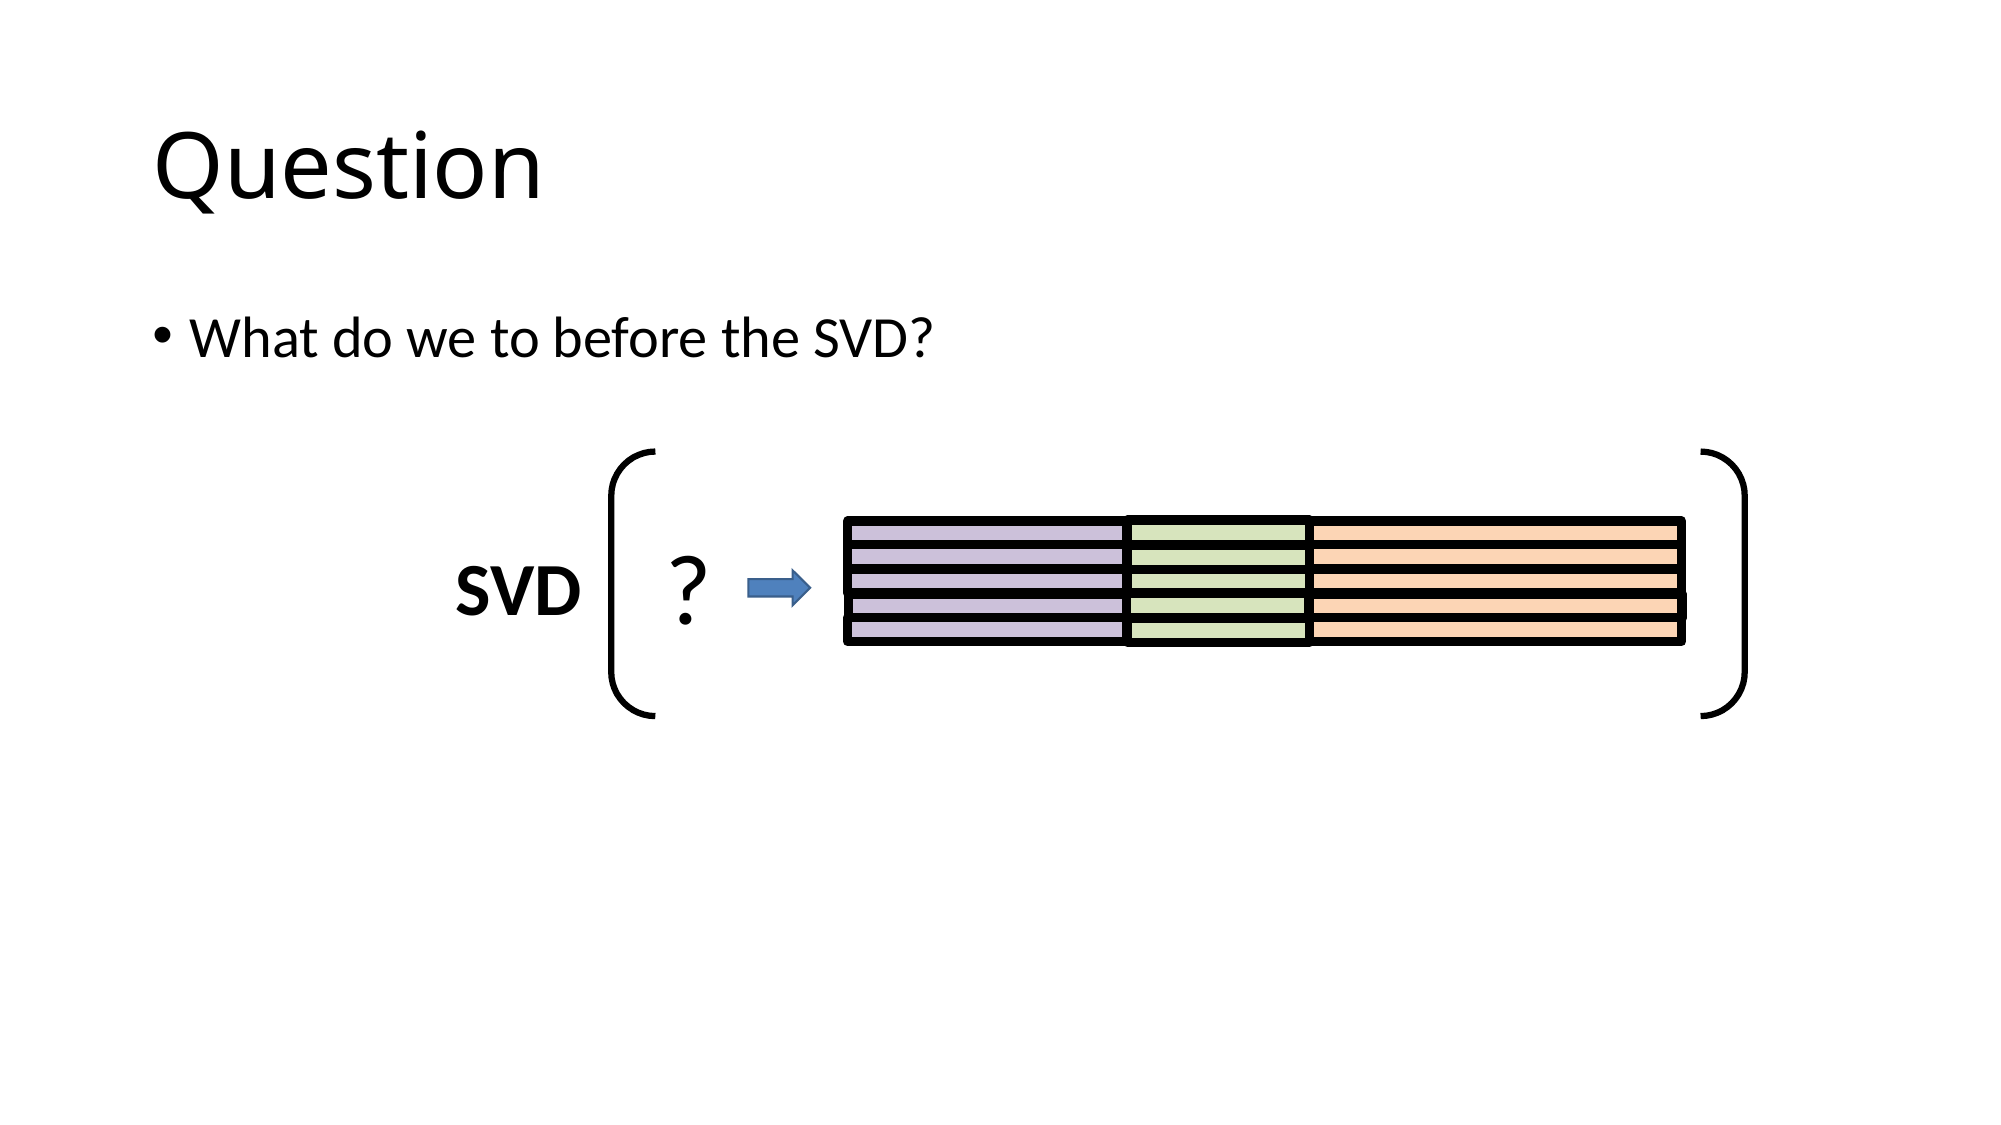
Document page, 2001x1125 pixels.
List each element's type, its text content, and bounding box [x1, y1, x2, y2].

title Question [137, 59, 1863, 278]
text_box SVD [440, 532, 597, 638]
text_box [747, 567, 812, 608]
text_box [610, 451, 1746, 717]
text_box ? [650, 517, 727, 652]
list What do we to before the SVD? [137, 299, 1863, 1014]
